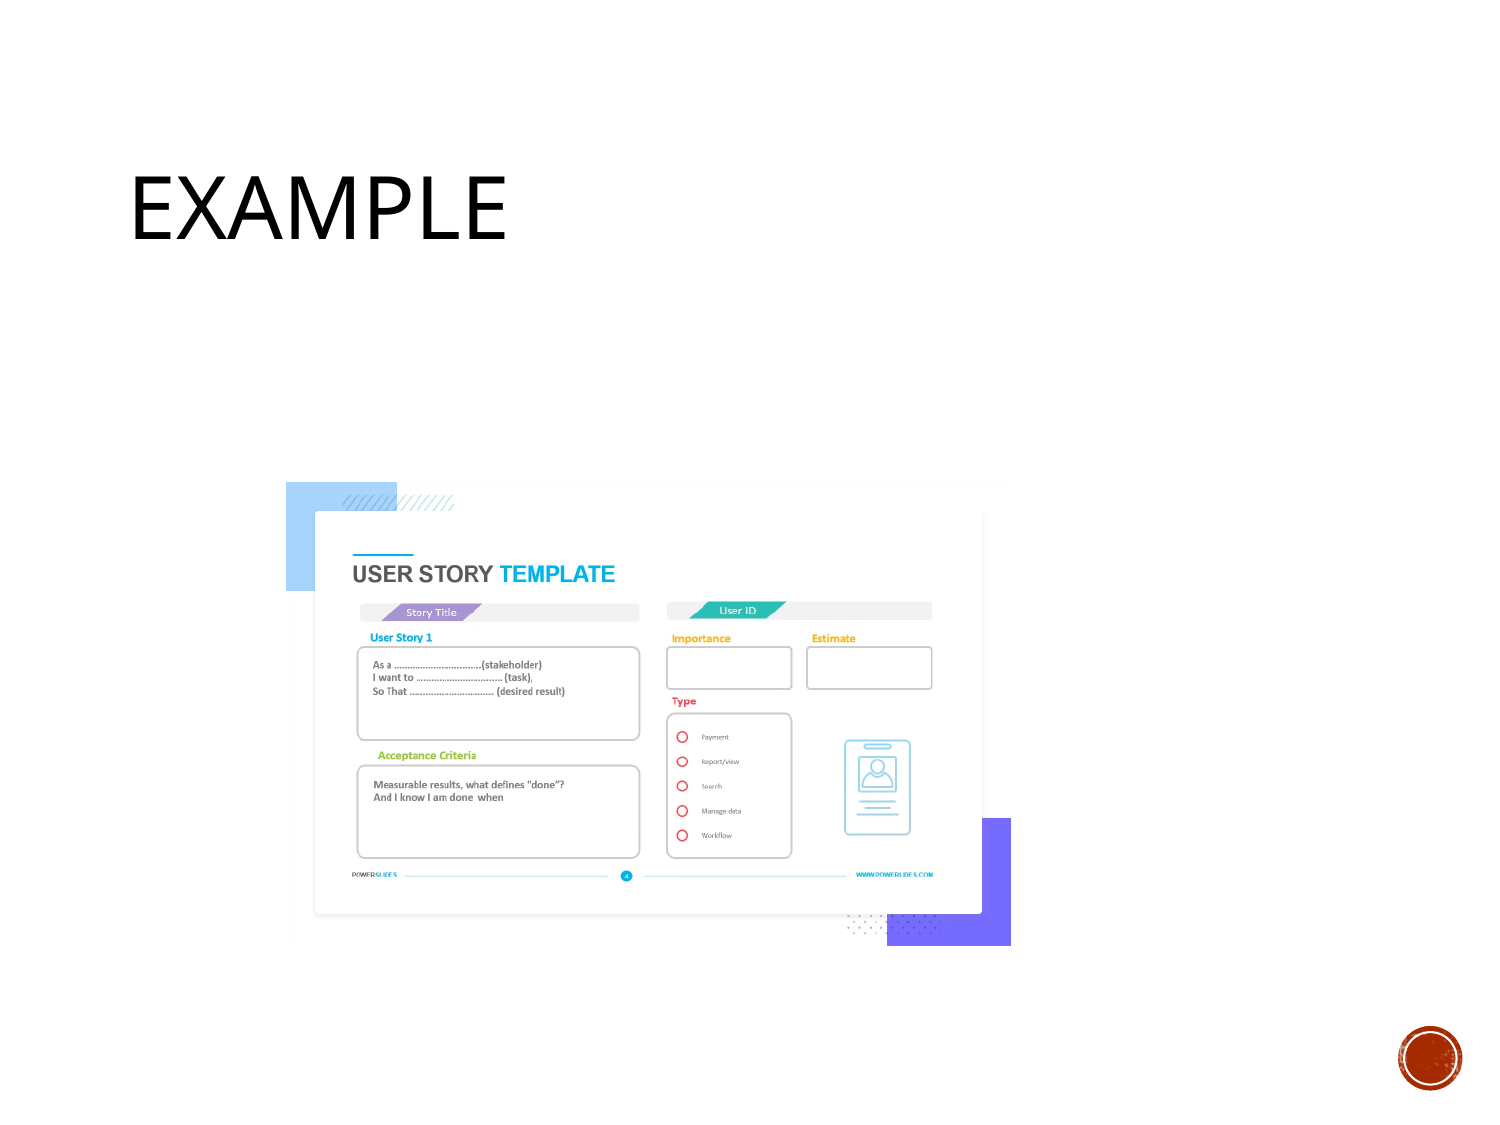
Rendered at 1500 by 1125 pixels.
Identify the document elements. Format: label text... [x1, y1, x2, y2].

title Example [112, 79, 1388, 344]
picture [274, 467, 1047, 964]
